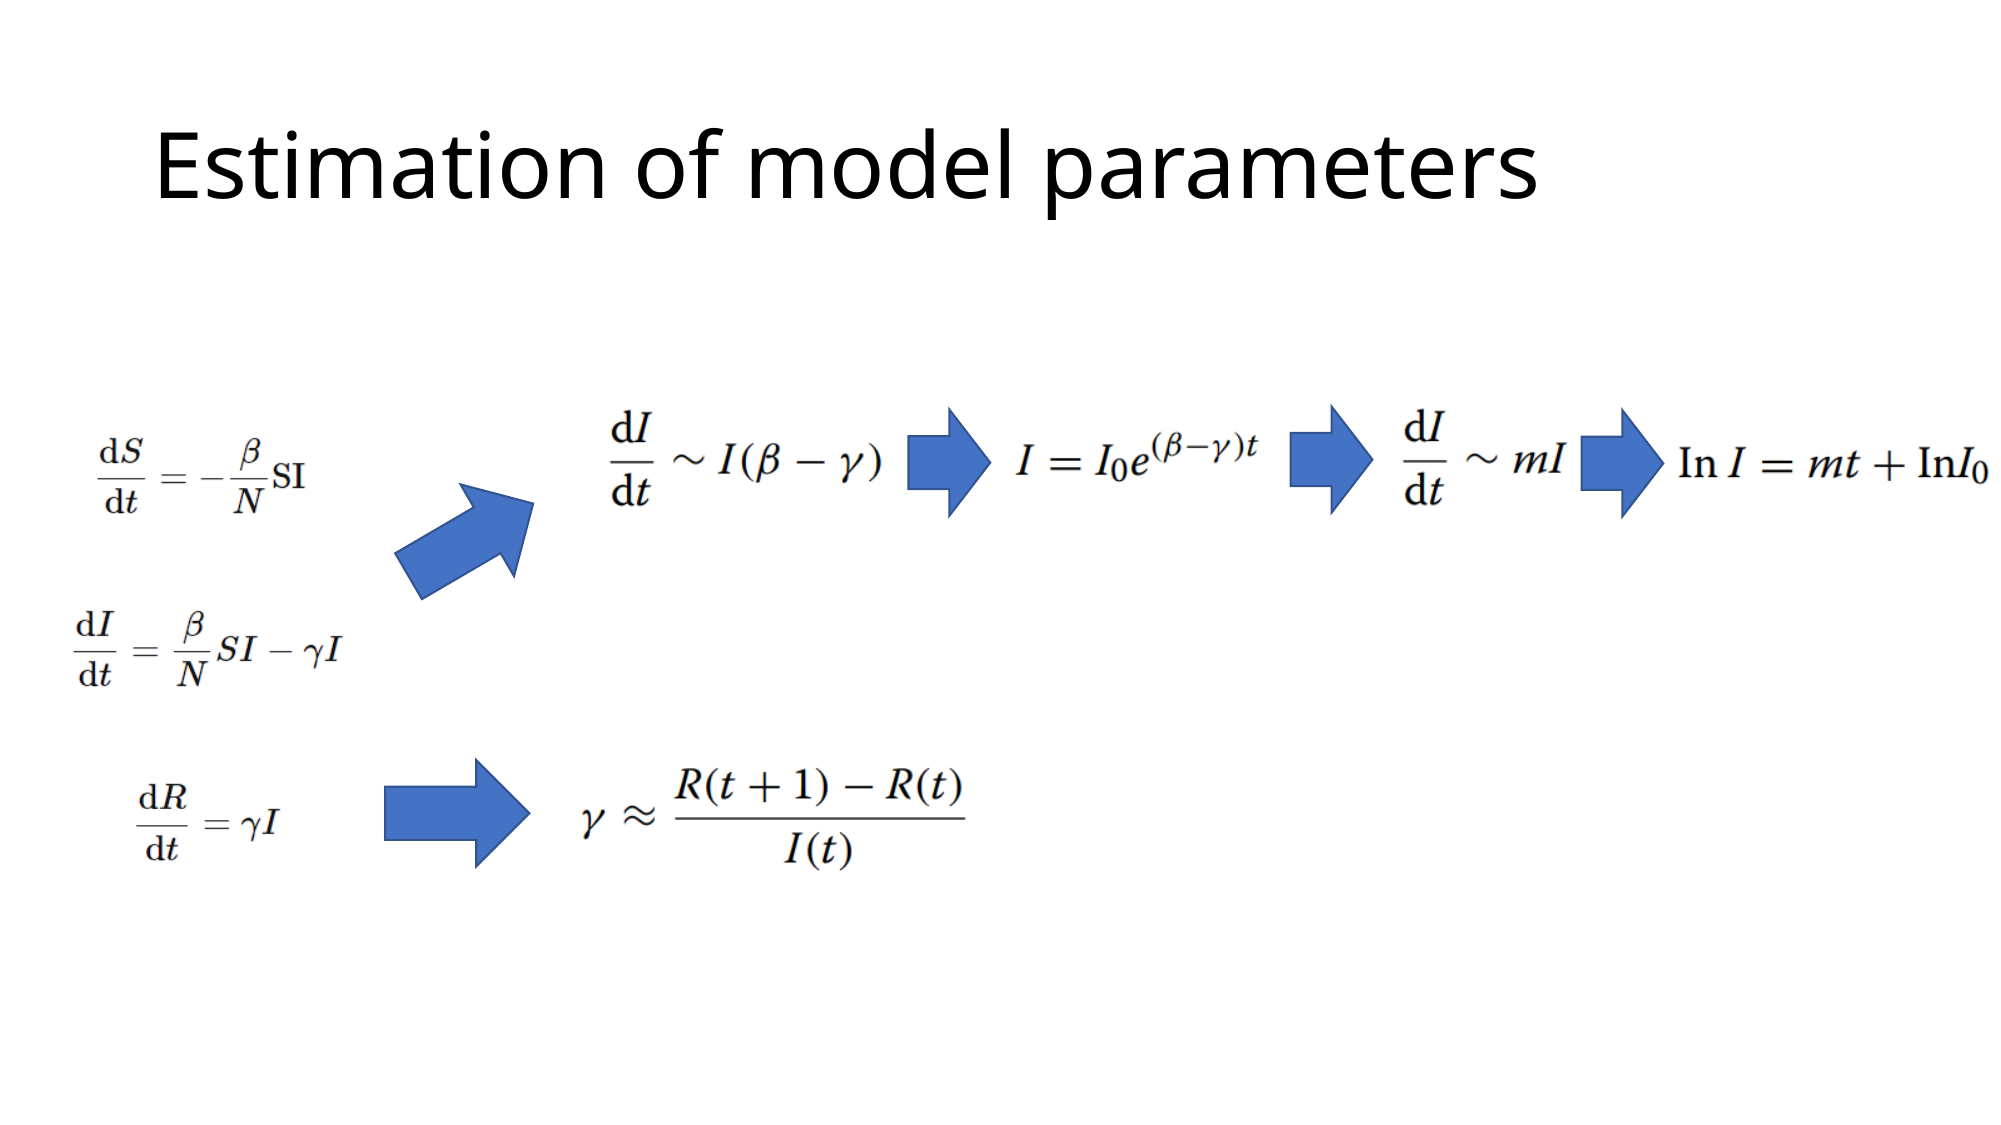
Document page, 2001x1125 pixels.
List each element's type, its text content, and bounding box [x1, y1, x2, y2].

text_box [1587, 407, 1641, 520]
text_box [384, 757, 531, 869]
text_box [907, 406, 990, 519]
title Estimation of model parameters [137, 59, 1863, 278]
text_box [393, 482, 535, 601]
picture [15, 388, 373, 893]
text_box [1289, 403, 1370, 516]
picture [541, 742, 988, 884]
picture [587, 388, 890, 533]
picture [990, 415, 1272, 494]
picture [1370, 383, 1587, 526]
picture [1641, 409, 2000, 500]
